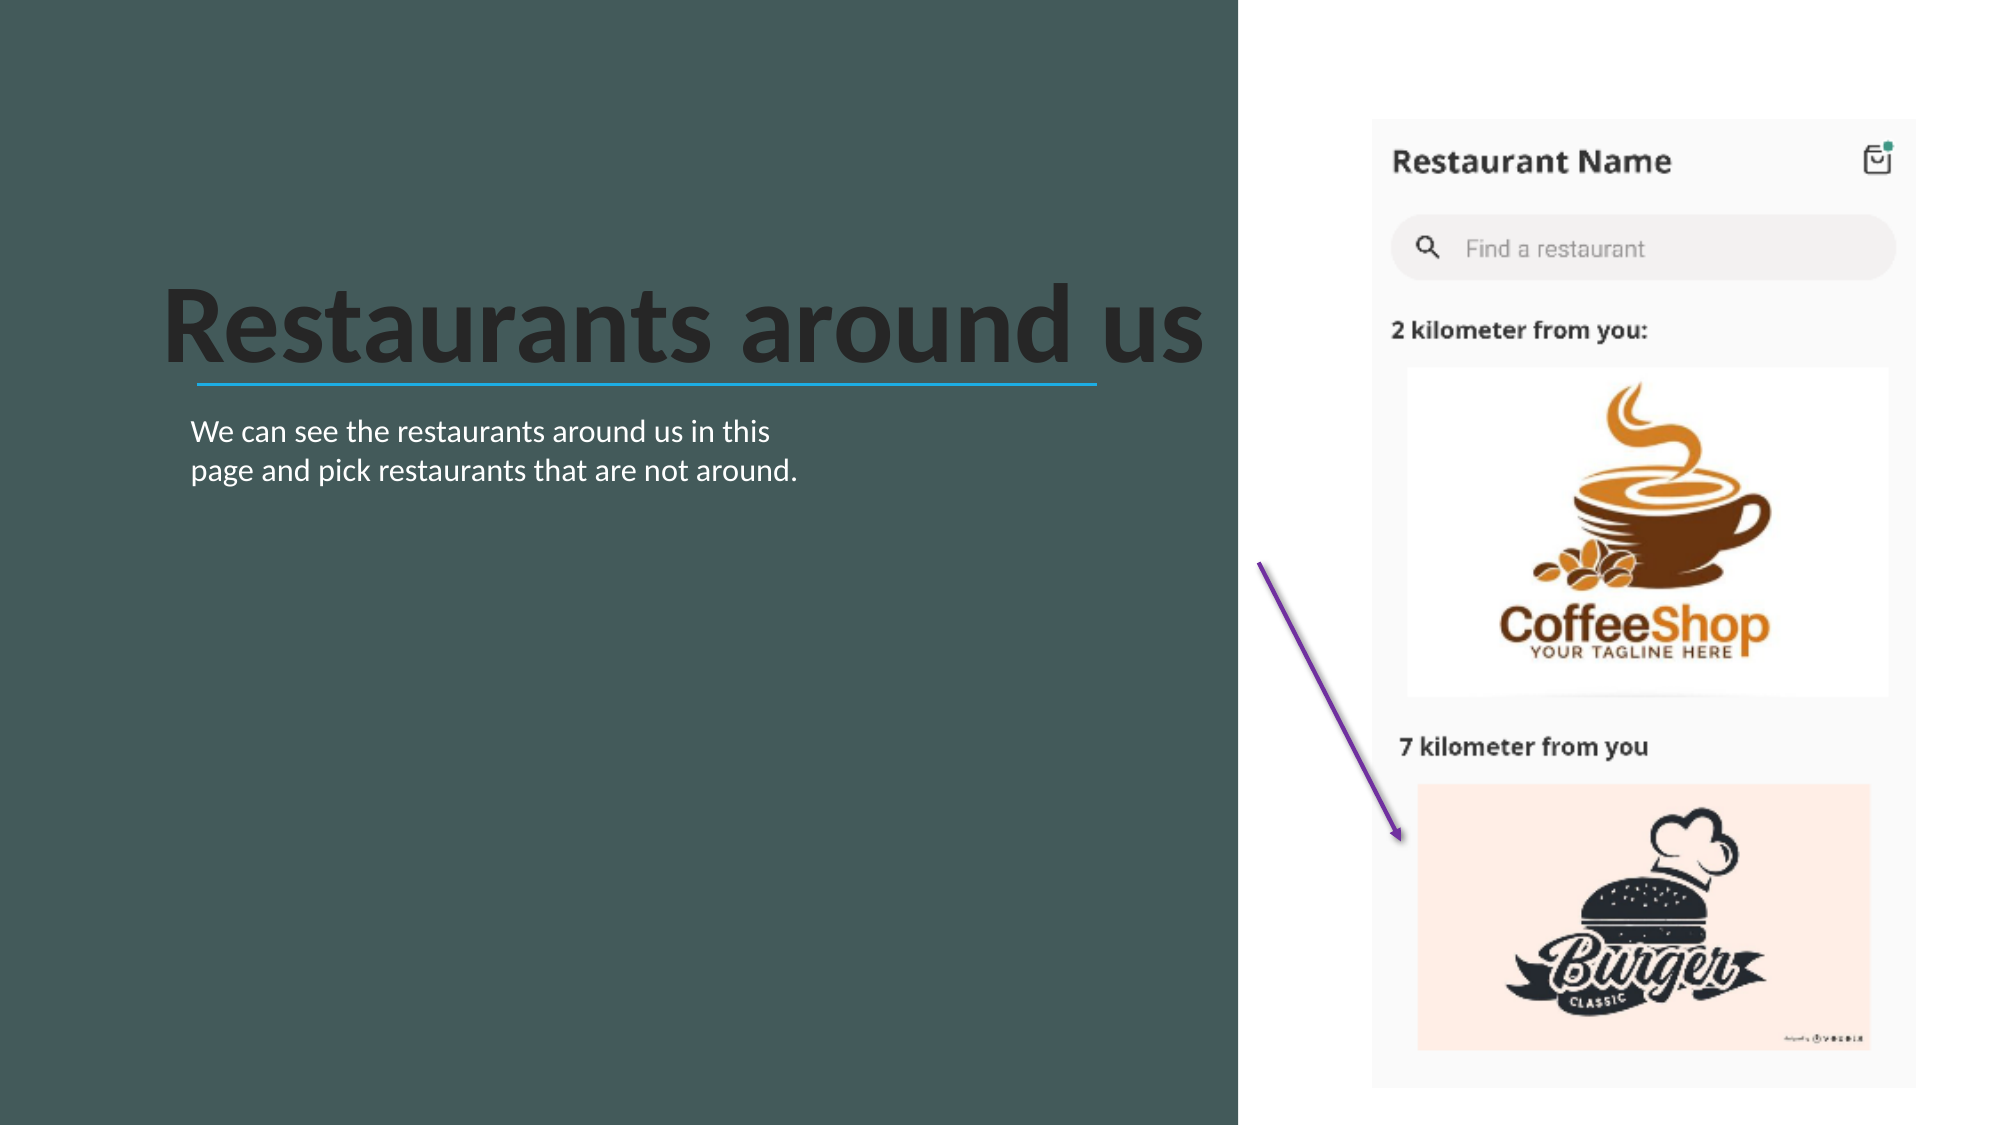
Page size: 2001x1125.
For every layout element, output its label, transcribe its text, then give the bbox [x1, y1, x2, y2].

text_box Restaurants around us [147, 242, 1221, 393]
text_box We can see the restaurants around us in this page and pick restaurants that are not around. [190, 403, 824, 520]
text_box [0, 0, 1239, 1125]
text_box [1258, 561, 1402, 842]
picture [1372, 118, 1916, 1088]
text_box [1239, 0, 2000, 1125]
